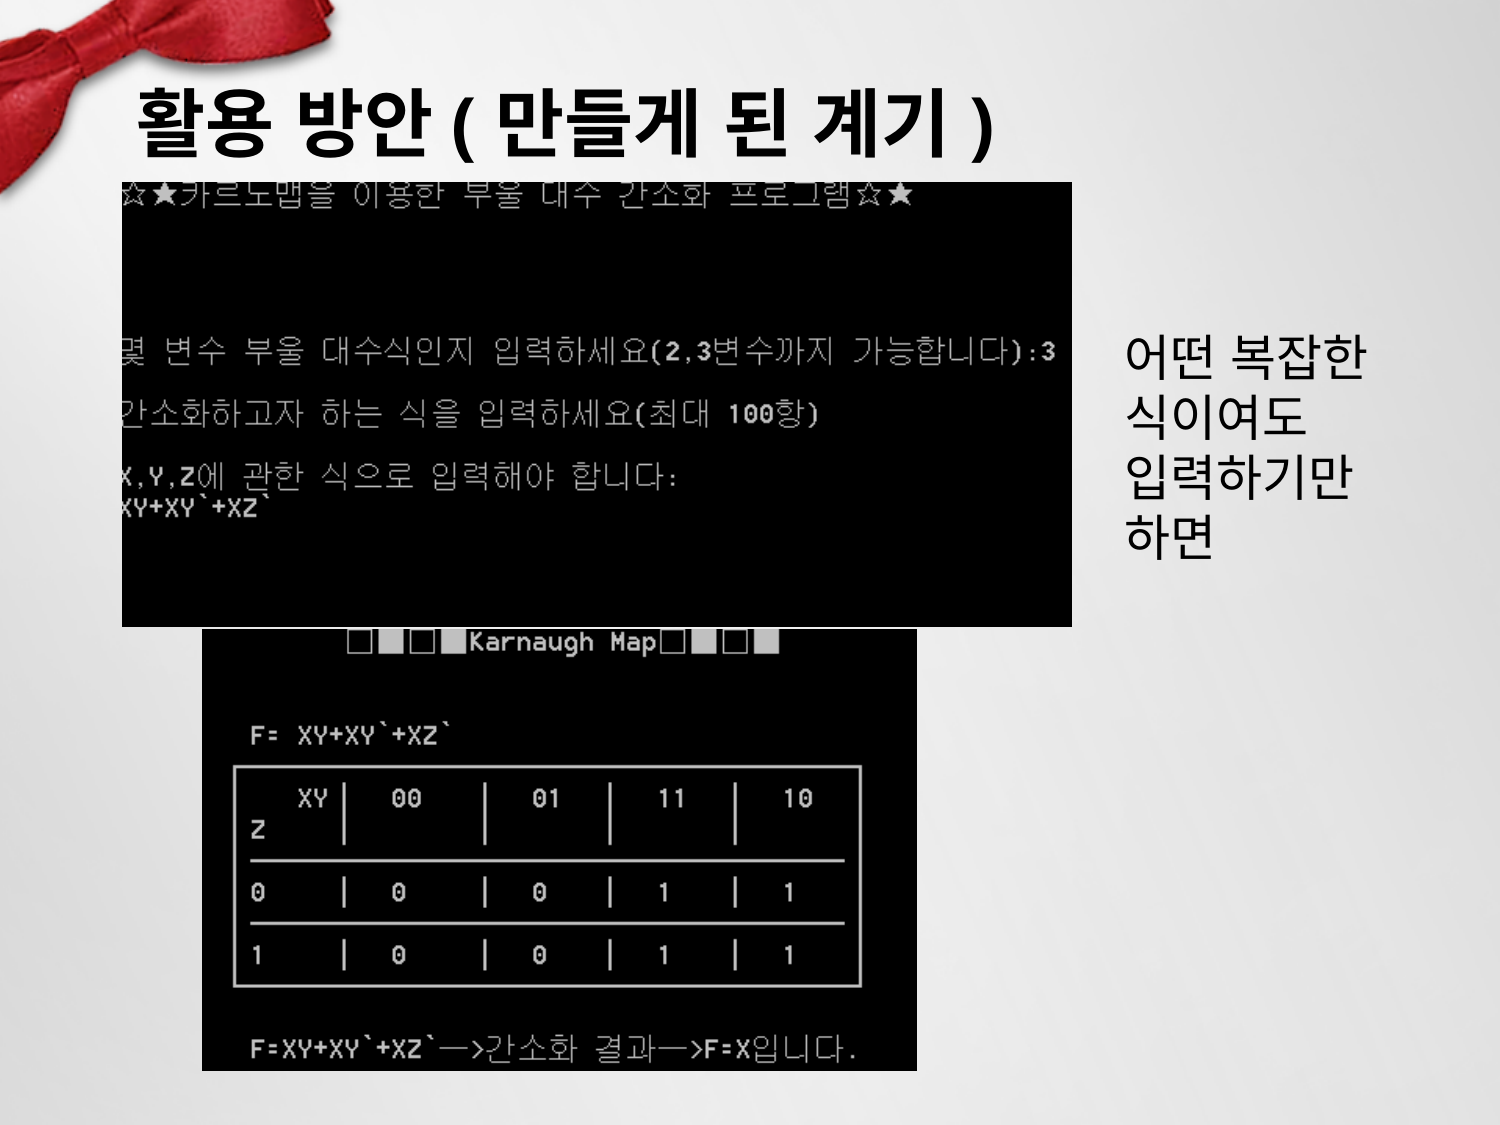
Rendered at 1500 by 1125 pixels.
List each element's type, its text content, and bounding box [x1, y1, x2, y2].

picture [0, 0, 1500, 1125]
text_box 활용 방안(만들게 된 계기) [122, 68, 1010, 174]
text_box 어떤 복잡한 식이여도 입력하기만 하면 [1109, 318, 1425, 574]
